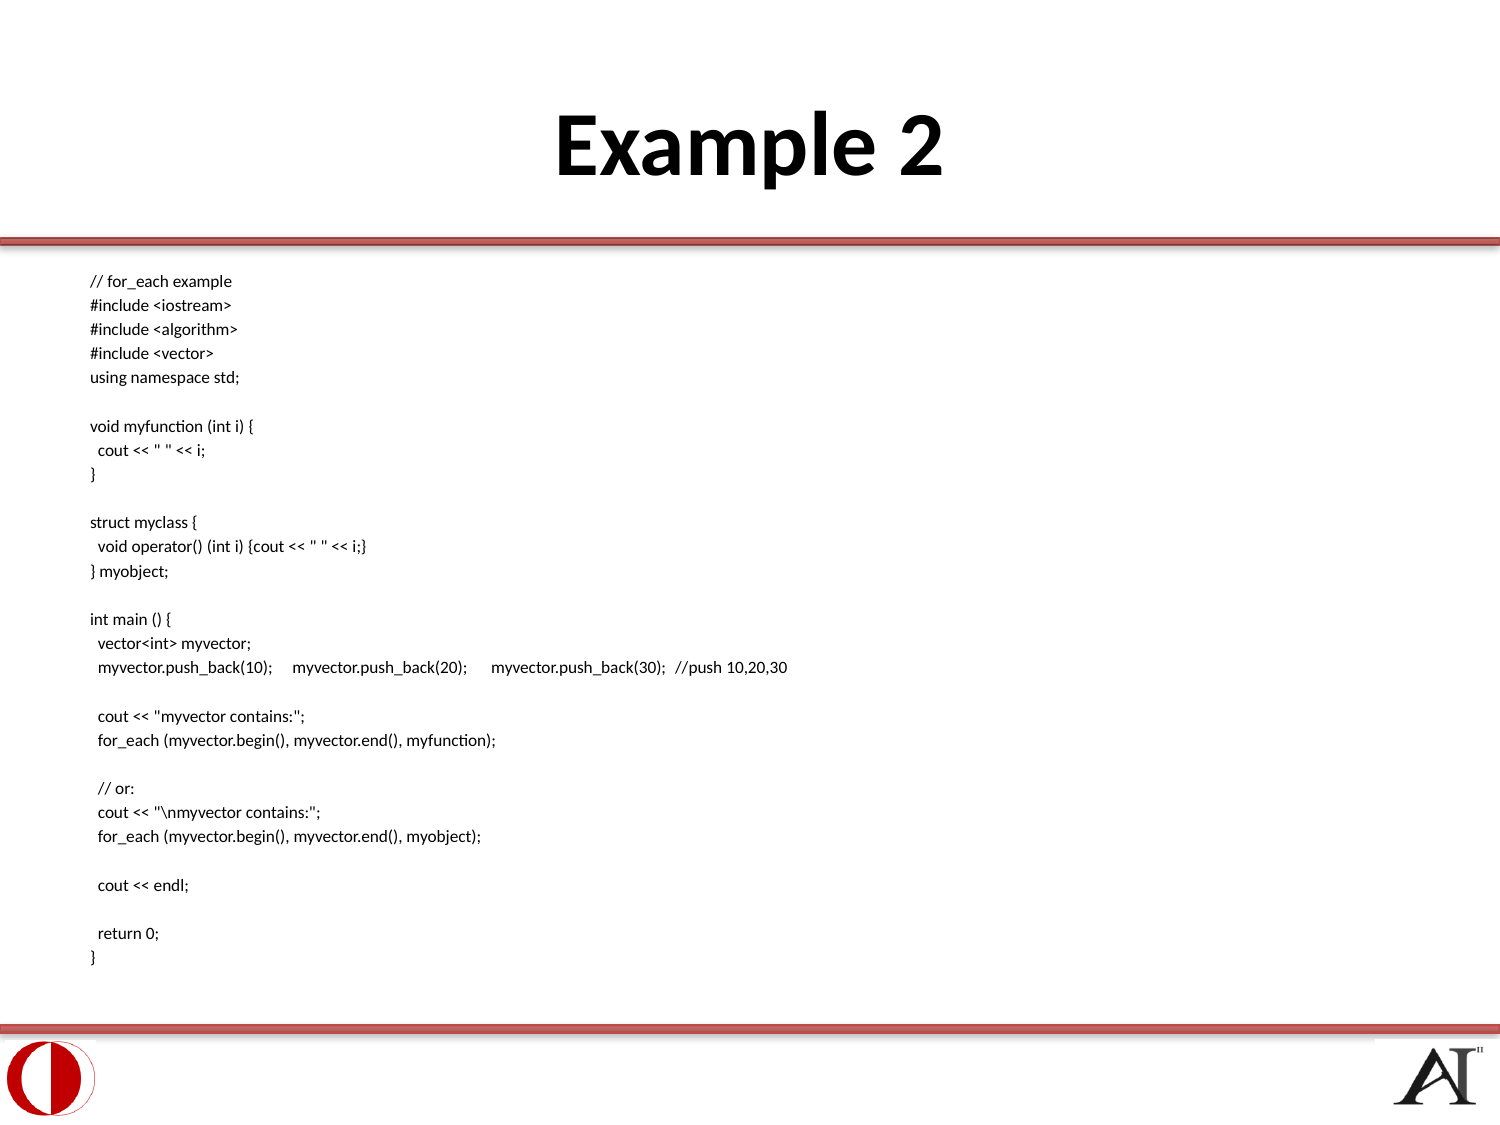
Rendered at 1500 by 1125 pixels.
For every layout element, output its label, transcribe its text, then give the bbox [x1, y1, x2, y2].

title Example 2 [75, 45, 1425, 233]
slide_number 15 [1074, 1042, 1425, 1103]
picture [1374, 1039, 1500, 1110]
list // for_each example #include <iostream> #include <algorithm> #include <vector> using namespace std; void myfunction (int i) { cout << " " << i; } struct myclass { void operator() (int i) {cout << " " << i;} } myobject; int main () { vector<int> myvector; myvector.push_back(10); myvector.push_back(20); myvector.push_back(30); //push 10,20,30 cout << "myvector contains:"; for_each (myvector.begin(), myvector.end(), myfunction); // or: cout << "\nmyvector contains:"; for_each (myvector.begin(), myvector.end(), myobject); cout << endl; return 0; } [75, 262, 1425, 1005]
picture [5, 1040, 96, 1116]
